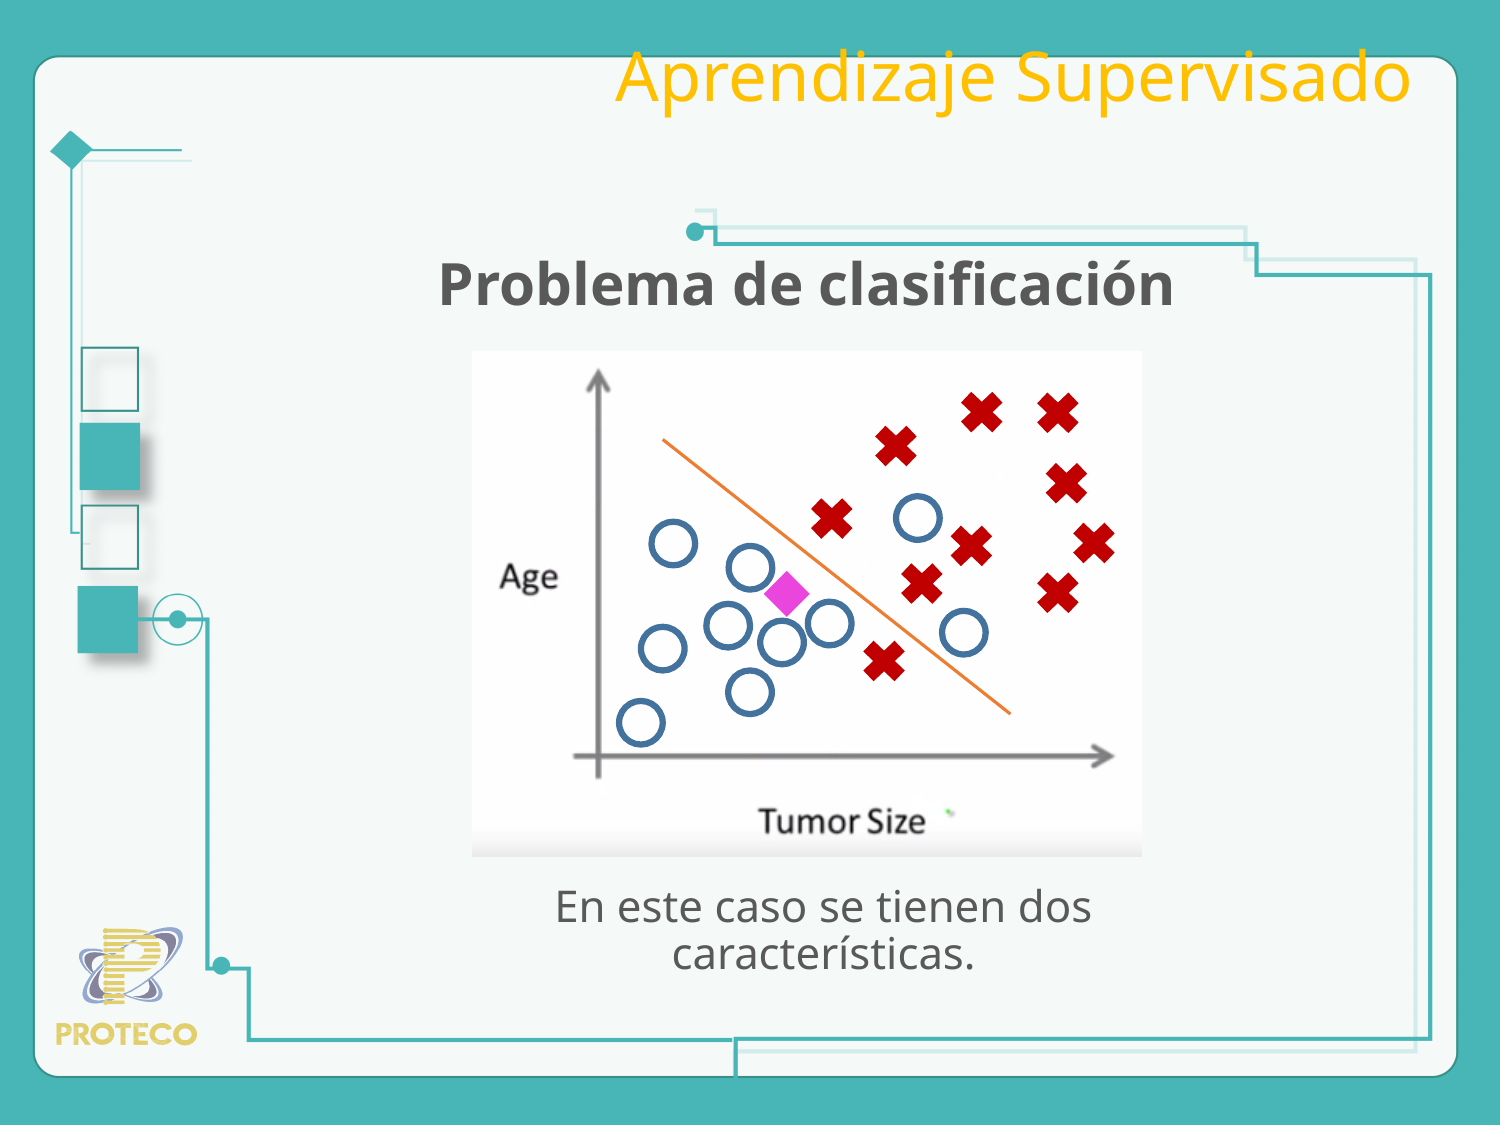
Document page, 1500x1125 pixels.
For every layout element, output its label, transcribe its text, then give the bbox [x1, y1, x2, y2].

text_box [803, 384, 1123, 689]
text_box Problema de clasificación [384, 247, 1230, 336]
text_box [619, 496, 986, 745]
list En este caso se tienen dos características. [421, 877, 1226, 982]
title Aprendizaje Supervisado [403, 34, 1428, 187]
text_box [662, 439, 1011, 715]
picture [0, 0, 1500, 1125]
